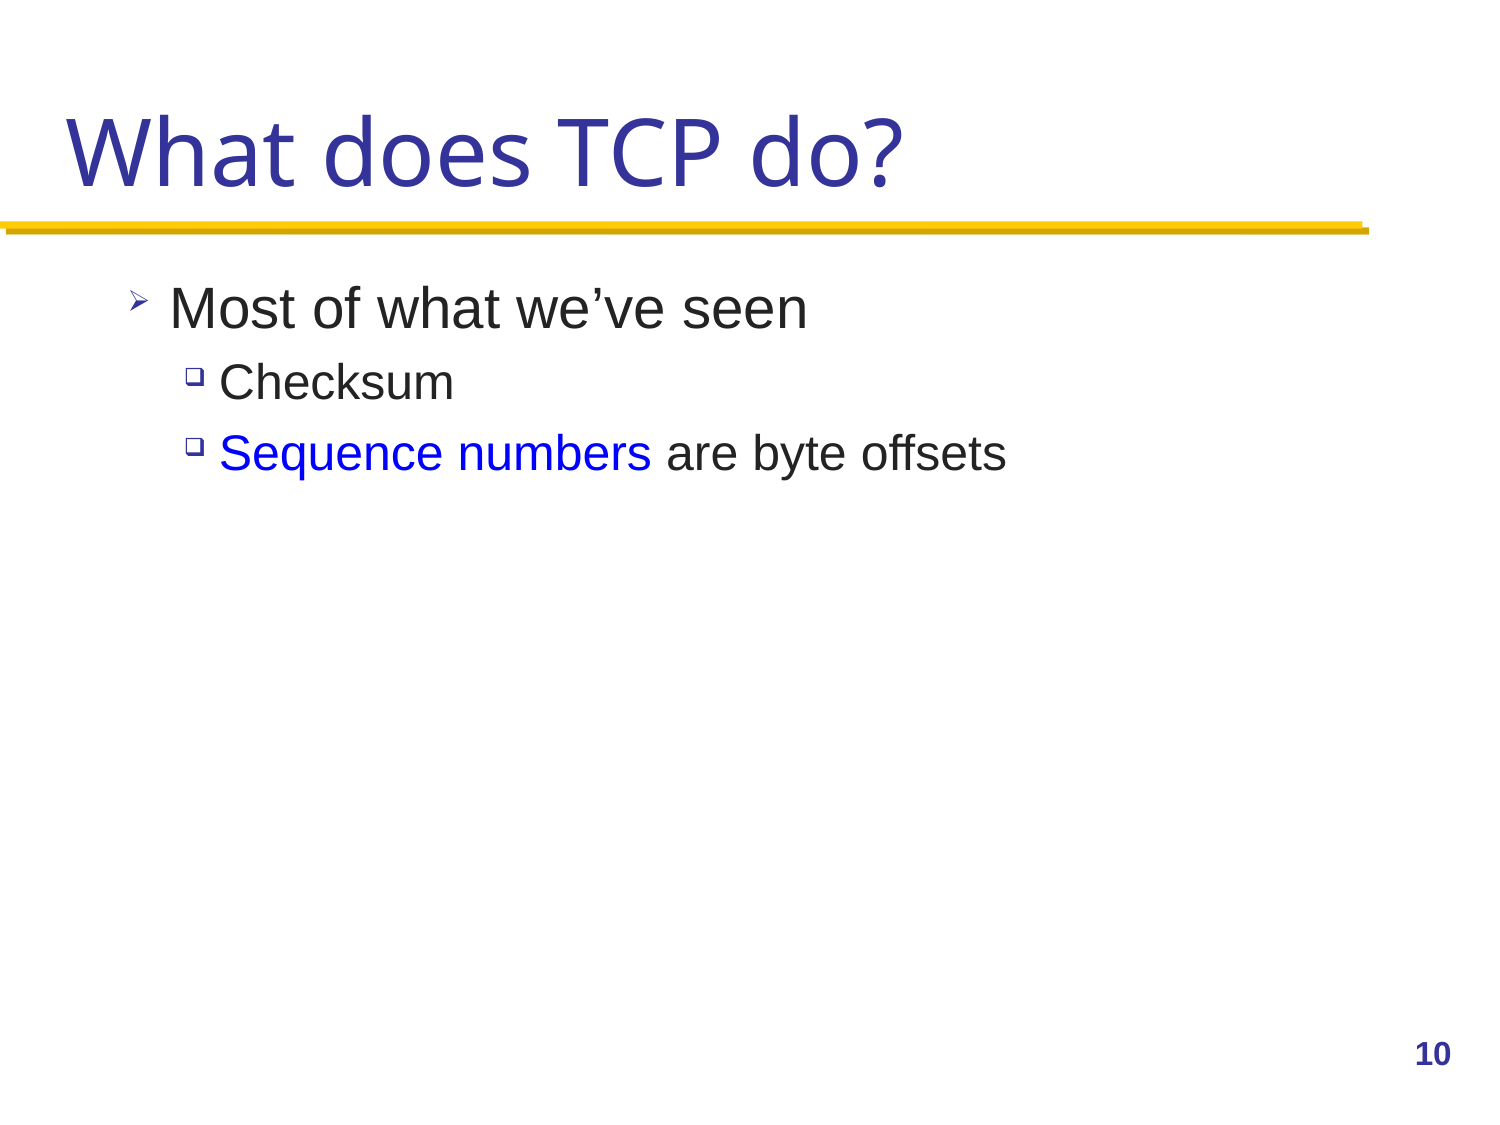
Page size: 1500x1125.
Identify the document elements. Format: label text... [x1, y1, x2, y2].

slide_number 10 [1400, 1025, 1500, 1100]
list Most of what we’ve seen Checksum Sequence numbers are byte offsets [112, 262, 1413, 988]
title What does TCP do? [49, 24, 1451, 213]
